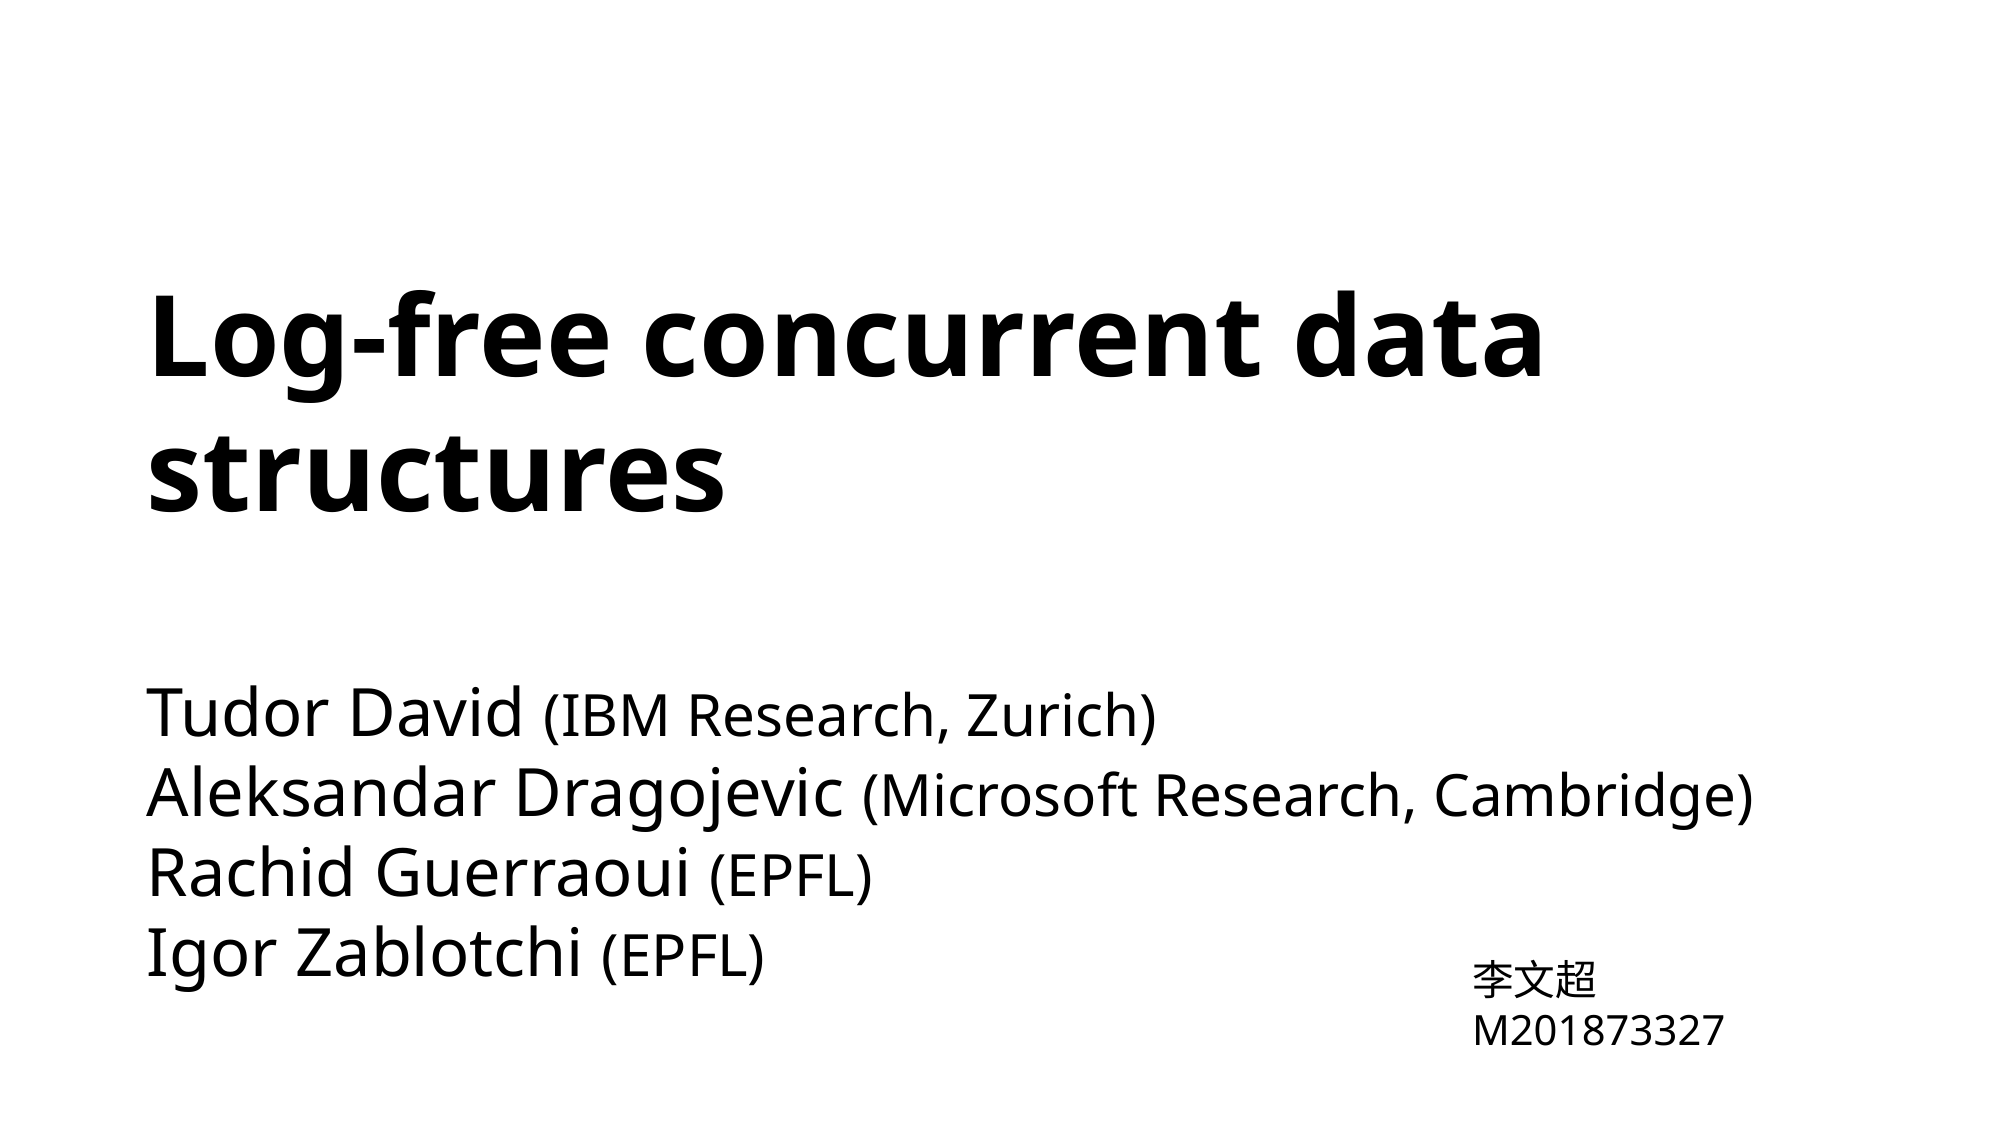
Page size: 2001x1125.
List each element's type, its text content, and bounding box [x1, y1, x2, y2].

text_box Log-free concurrent data structures Tudor David (IBM Research, Zurich) Aleksandar Dragojevic (Microsoft Research, Cambridge) Rachid Guerraoui (EPFL) Igor Zablotchi (EPFL) [131, 257, 1869, 997]
text_box 李文超 M201873327 [1457, 946, 1868, 1061]
